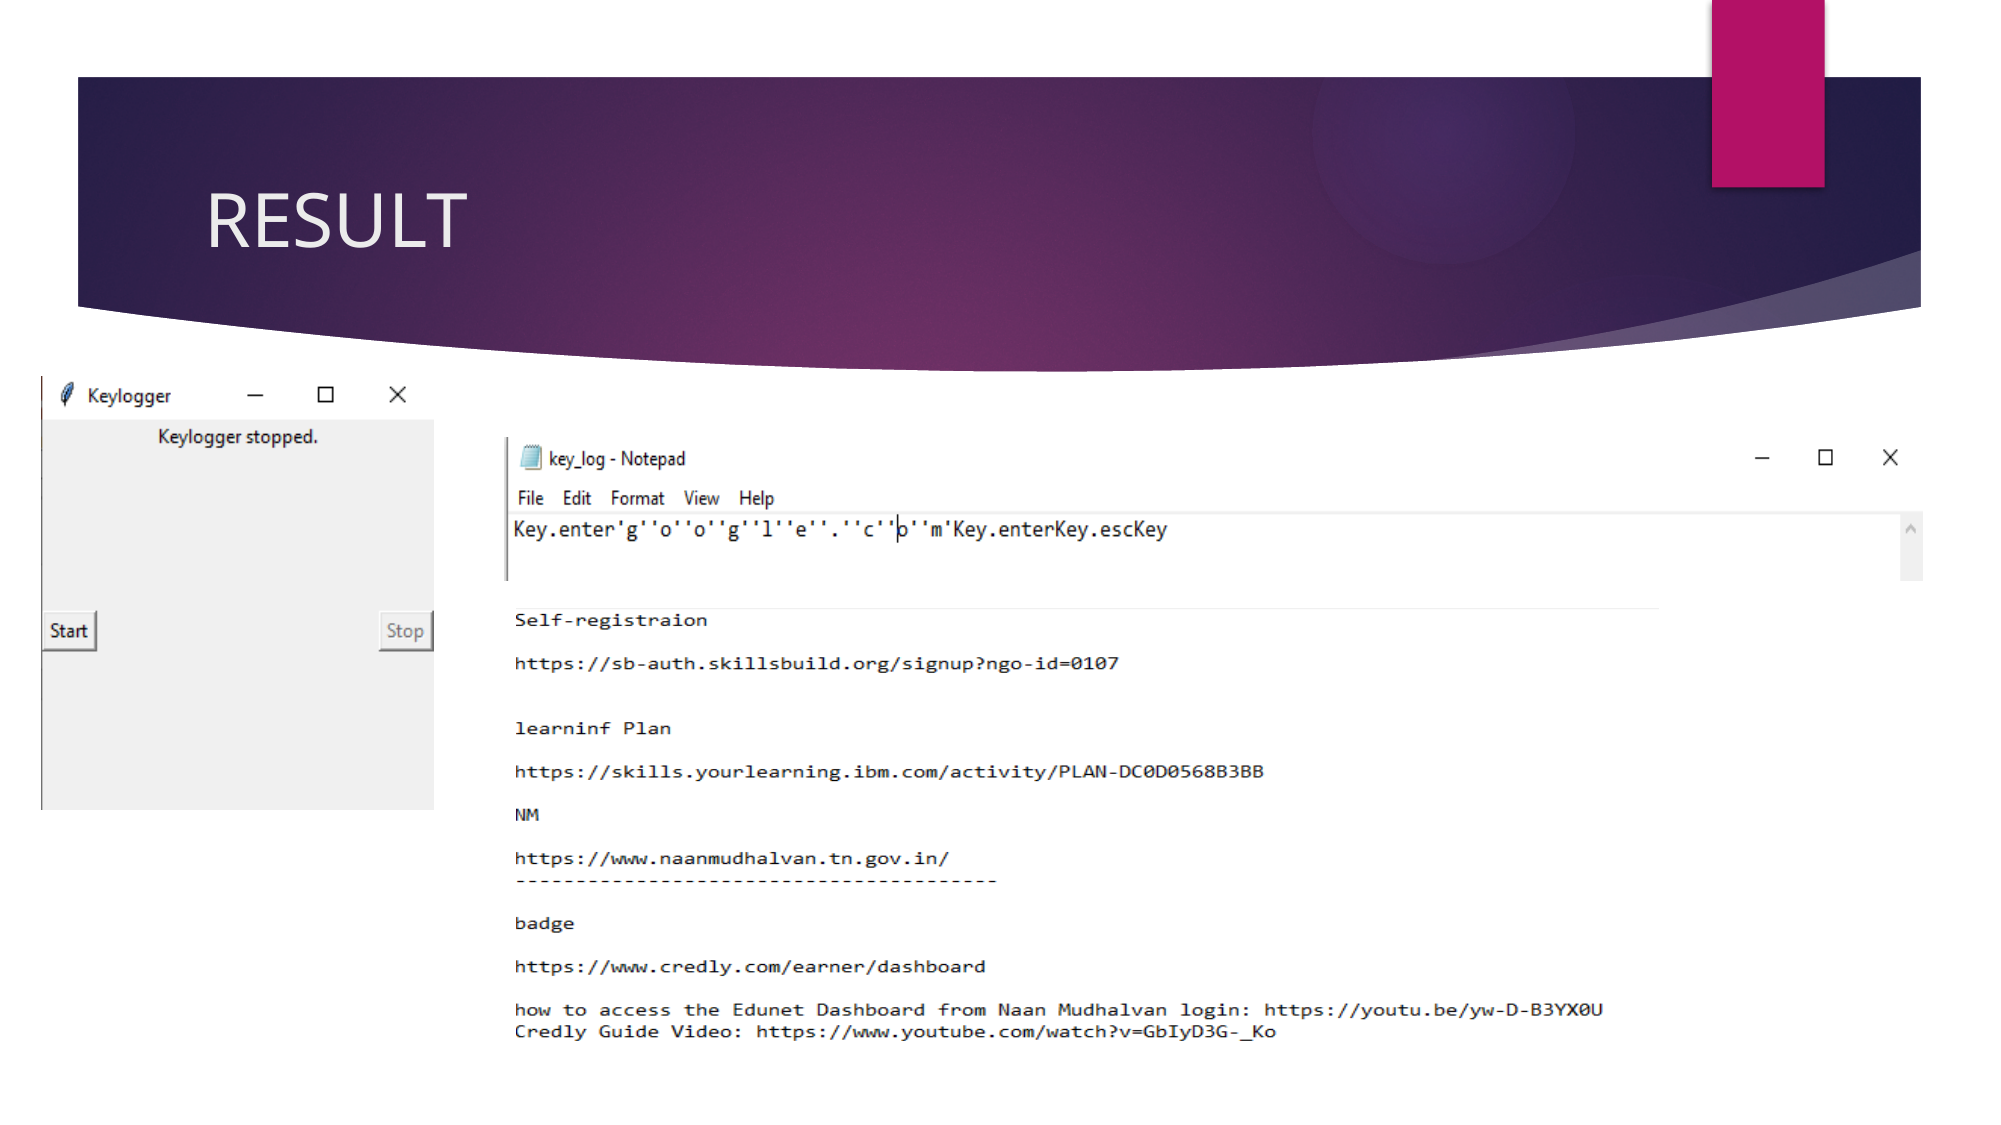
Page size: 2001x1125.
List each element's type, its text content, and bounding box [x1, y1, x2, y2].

picture [504, 437, 1923, 581]
title RESULT [189, 159, 1627, 276]
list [41, 376, 434, 810]
picture [516, 608, 1660, 1047]
